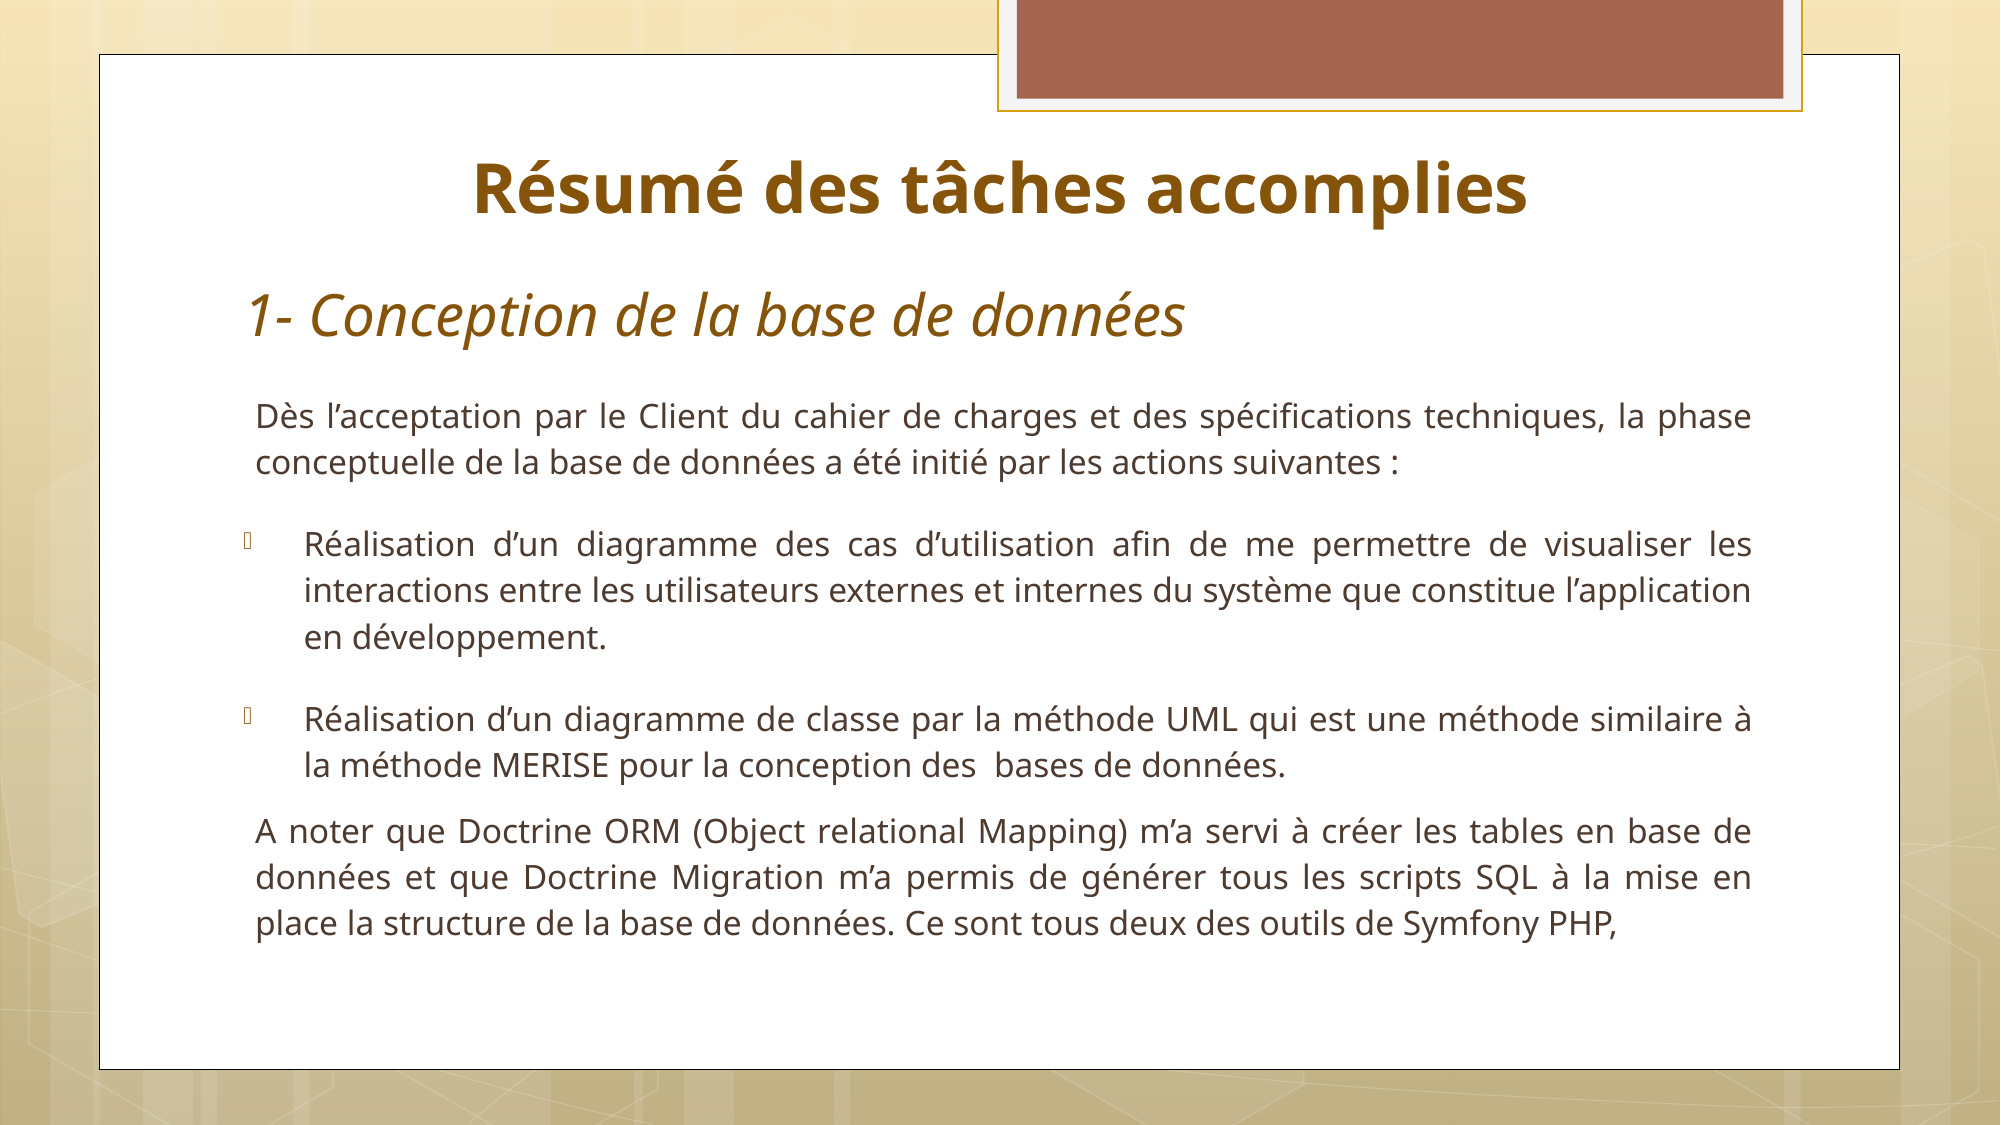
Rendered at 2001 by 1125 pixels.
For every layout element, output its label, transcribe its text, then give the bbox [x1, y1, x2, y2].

list Dès l’acceptation par le Client du cahier de charges et des spécifications techniques, la phase conceptuelle de la base de données a été initié par les actions suivantes : Réalisation d’un diagramme des cas d’utilisation afin de me permettre de visualiser les interactions entre les utilisateurs externes et internes du système que constitue l’application en développement. Réalisation d’un diagramme de classe par la méthode UML qui est une méthode similaire à la méthode MERISE pour la conception des bases de données. A noter que Doctrine ORM (Object relational Mapping) m’a servi à créer les tables en base de données et que Doctrine Migration m’a permis de générer tous les scripts SQL à la mise en place la structure de la base de données. Ce sont tous deux des outils de Symfony PHP, [228, 381, 1769, 957]
title 1- Conception de la base de données [228, 280, 1765, 357]
text_box Résumé des tâches accomplies [232, 136, 1769, 235]
